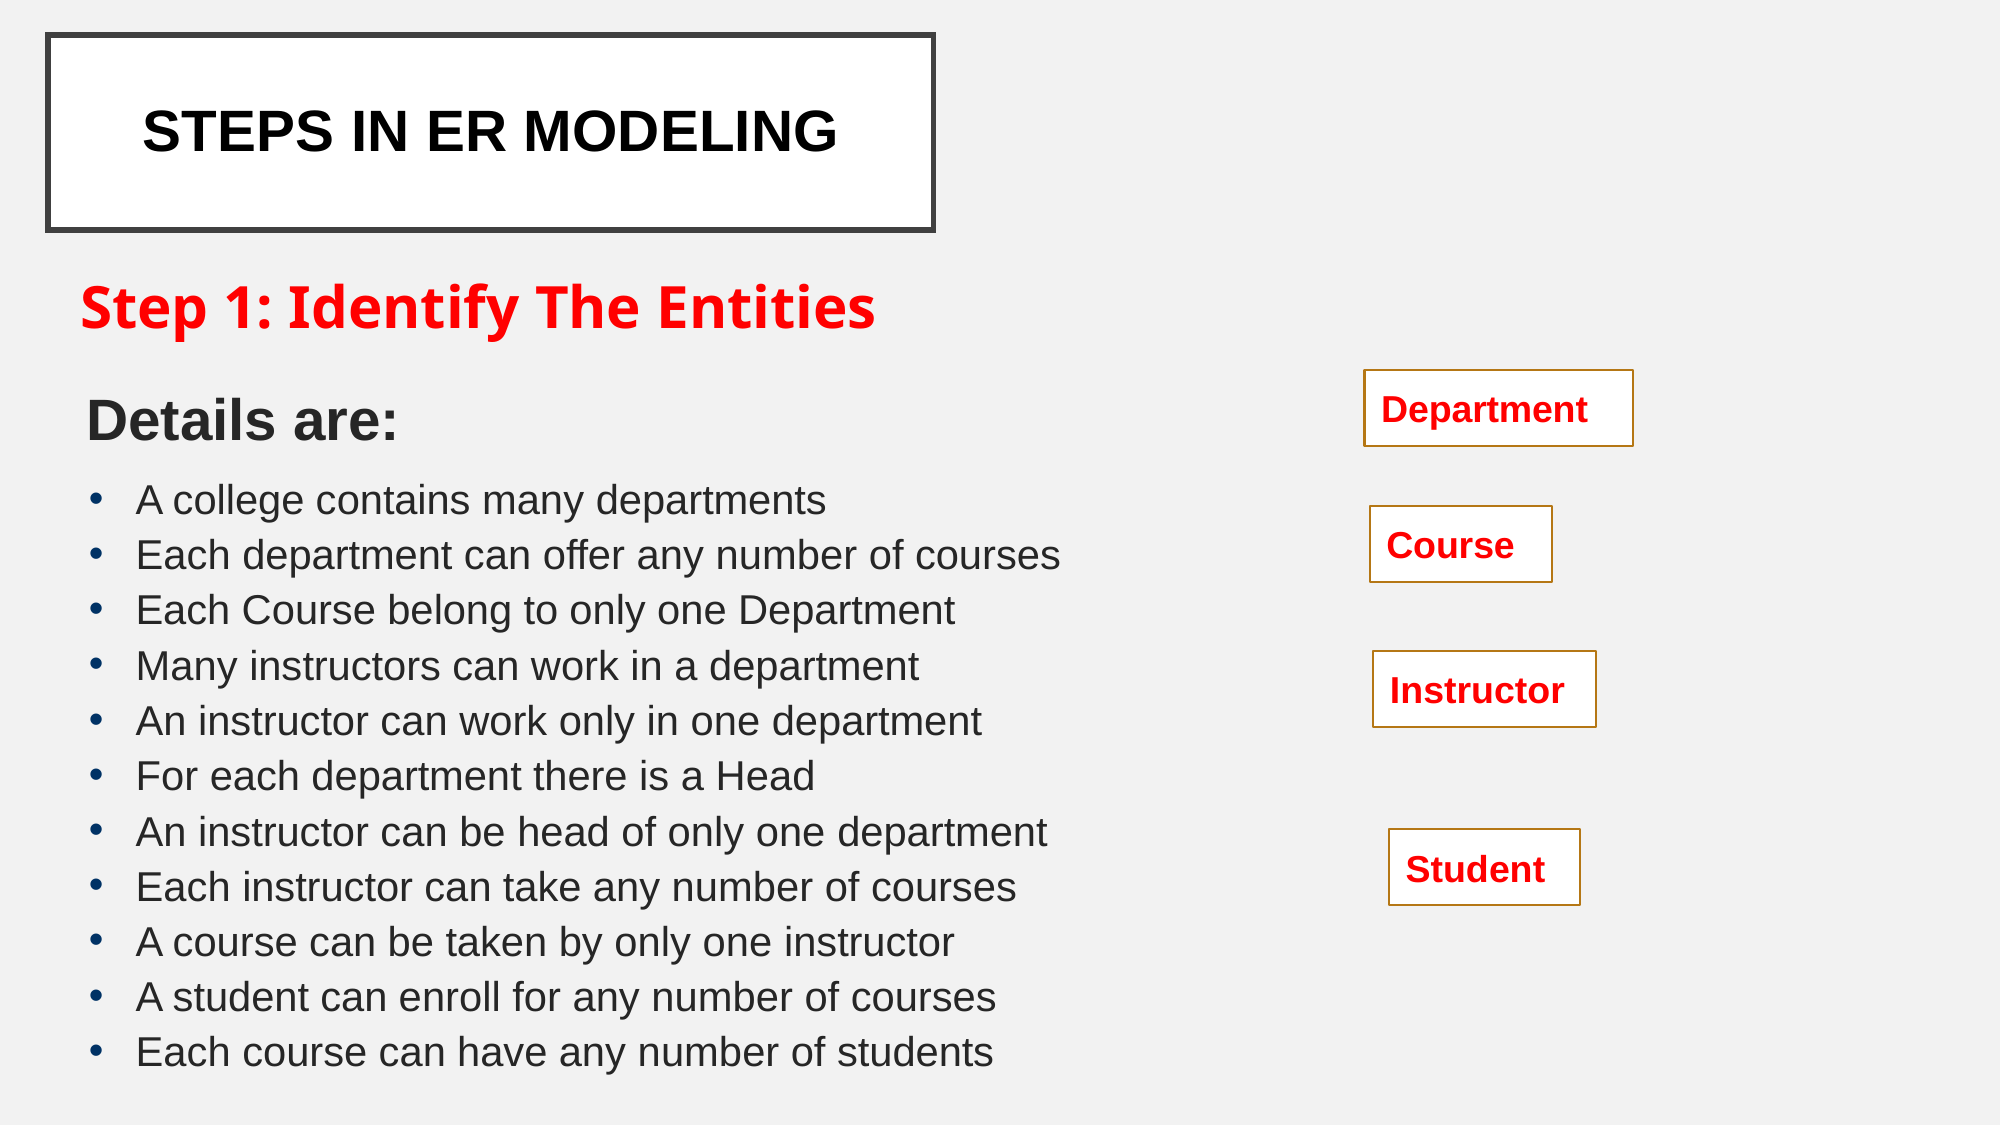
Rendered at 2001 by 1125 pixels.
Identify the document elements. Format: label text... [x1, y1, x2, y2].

text_box Step 1: Identify The Entities [65, 262, 892, 348]
text_box Department [1363, 369, 1634, 447]
text_box Instructor [1372, 650, 1597, 728]
text_box Steps in ER Modeling [48, 35, 934, 231]
text_box Student [1388, 828, 1581, 906]
text_box Course [1369, 505, 1553, 583]
list Details are: A college contains many departments Each department can offer any number of courses Each Course belong to only one Department Many instructors can work in a department An instructor can work only in one department For each department there is a Head An instructor can be head of only one department Each instructor can take any number of courses A course can be taken by only one instructor A student can enroll for any number of courses Each course can have any number of students [86, 380, 1471, 1076]
